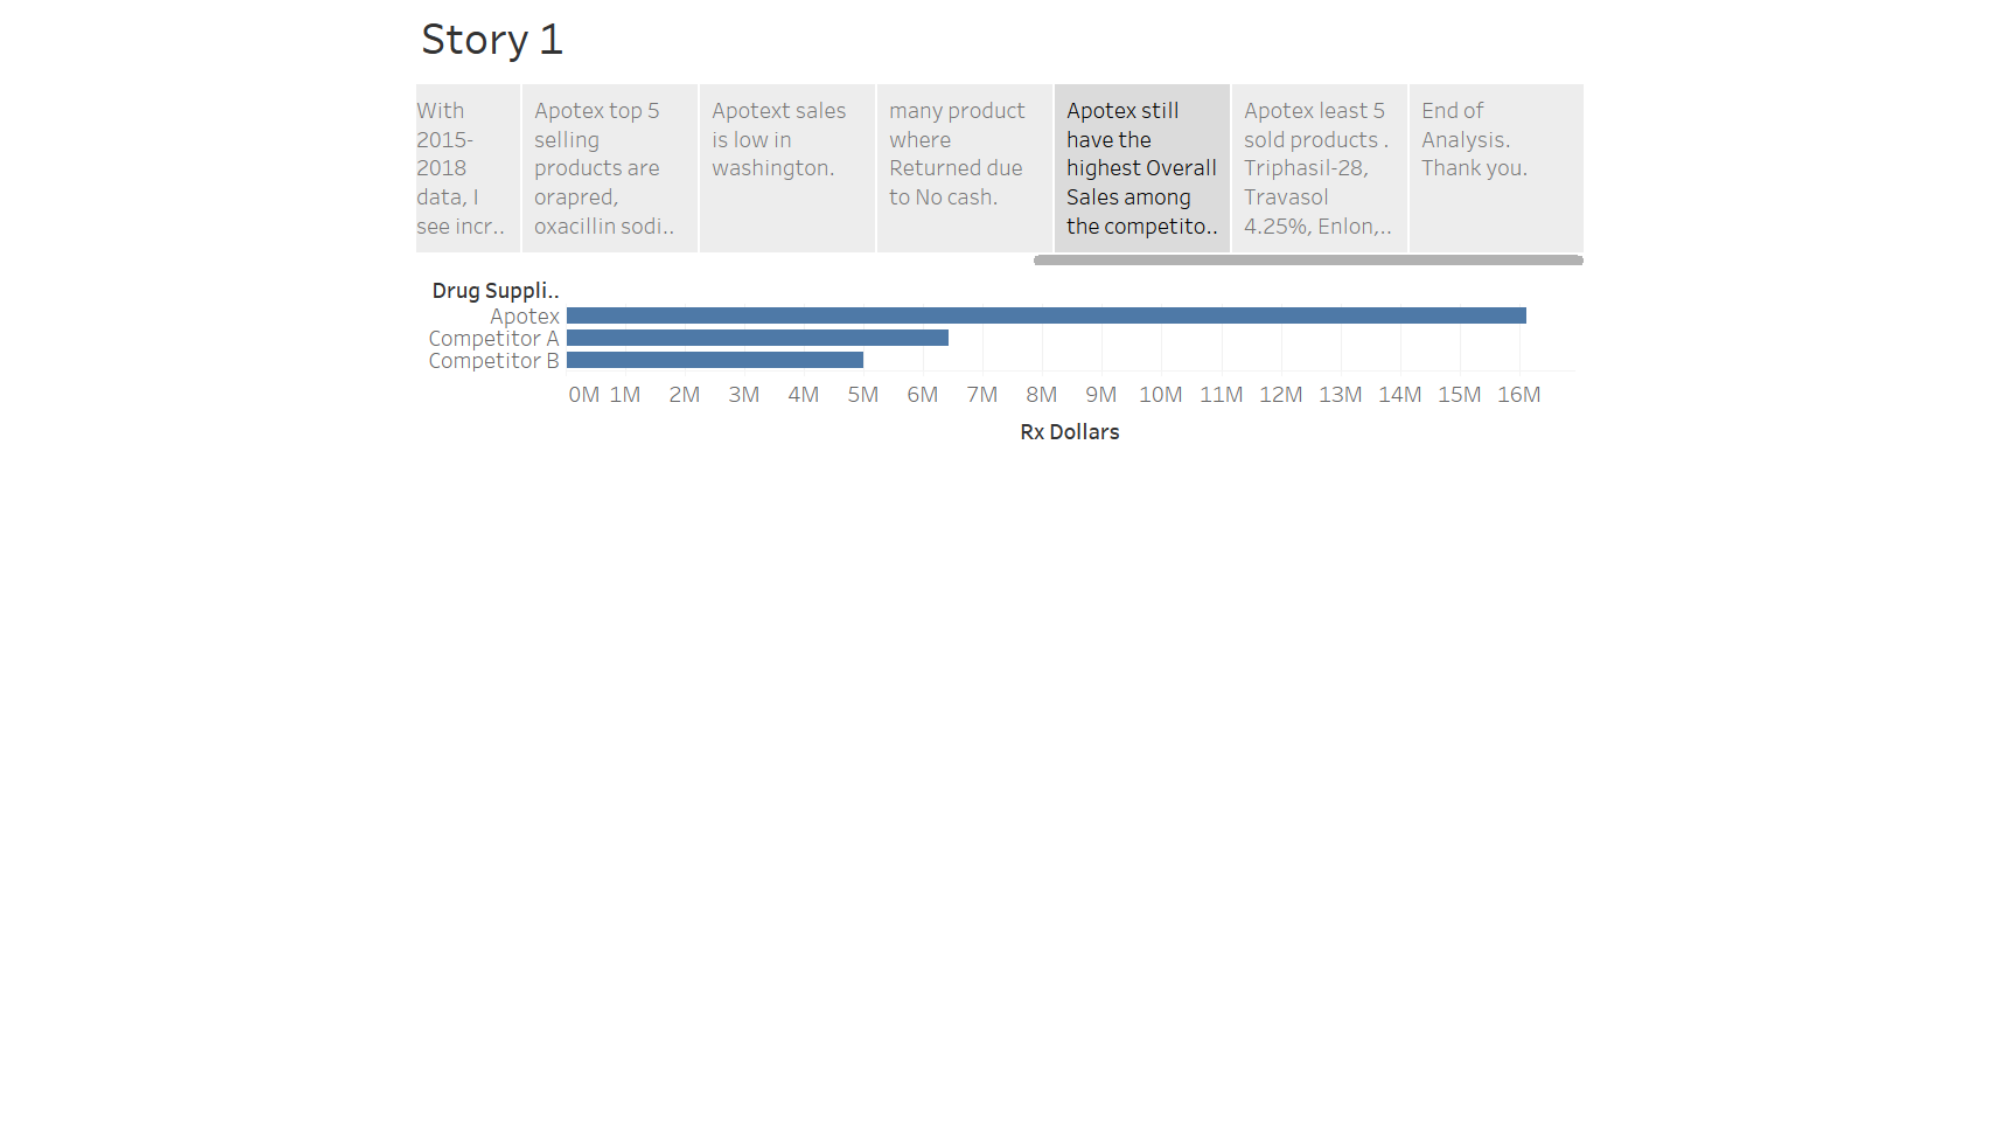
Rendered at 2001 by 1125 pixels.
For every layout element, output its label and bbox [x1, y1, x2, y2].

picture [407, 0, 1593, 1125]
